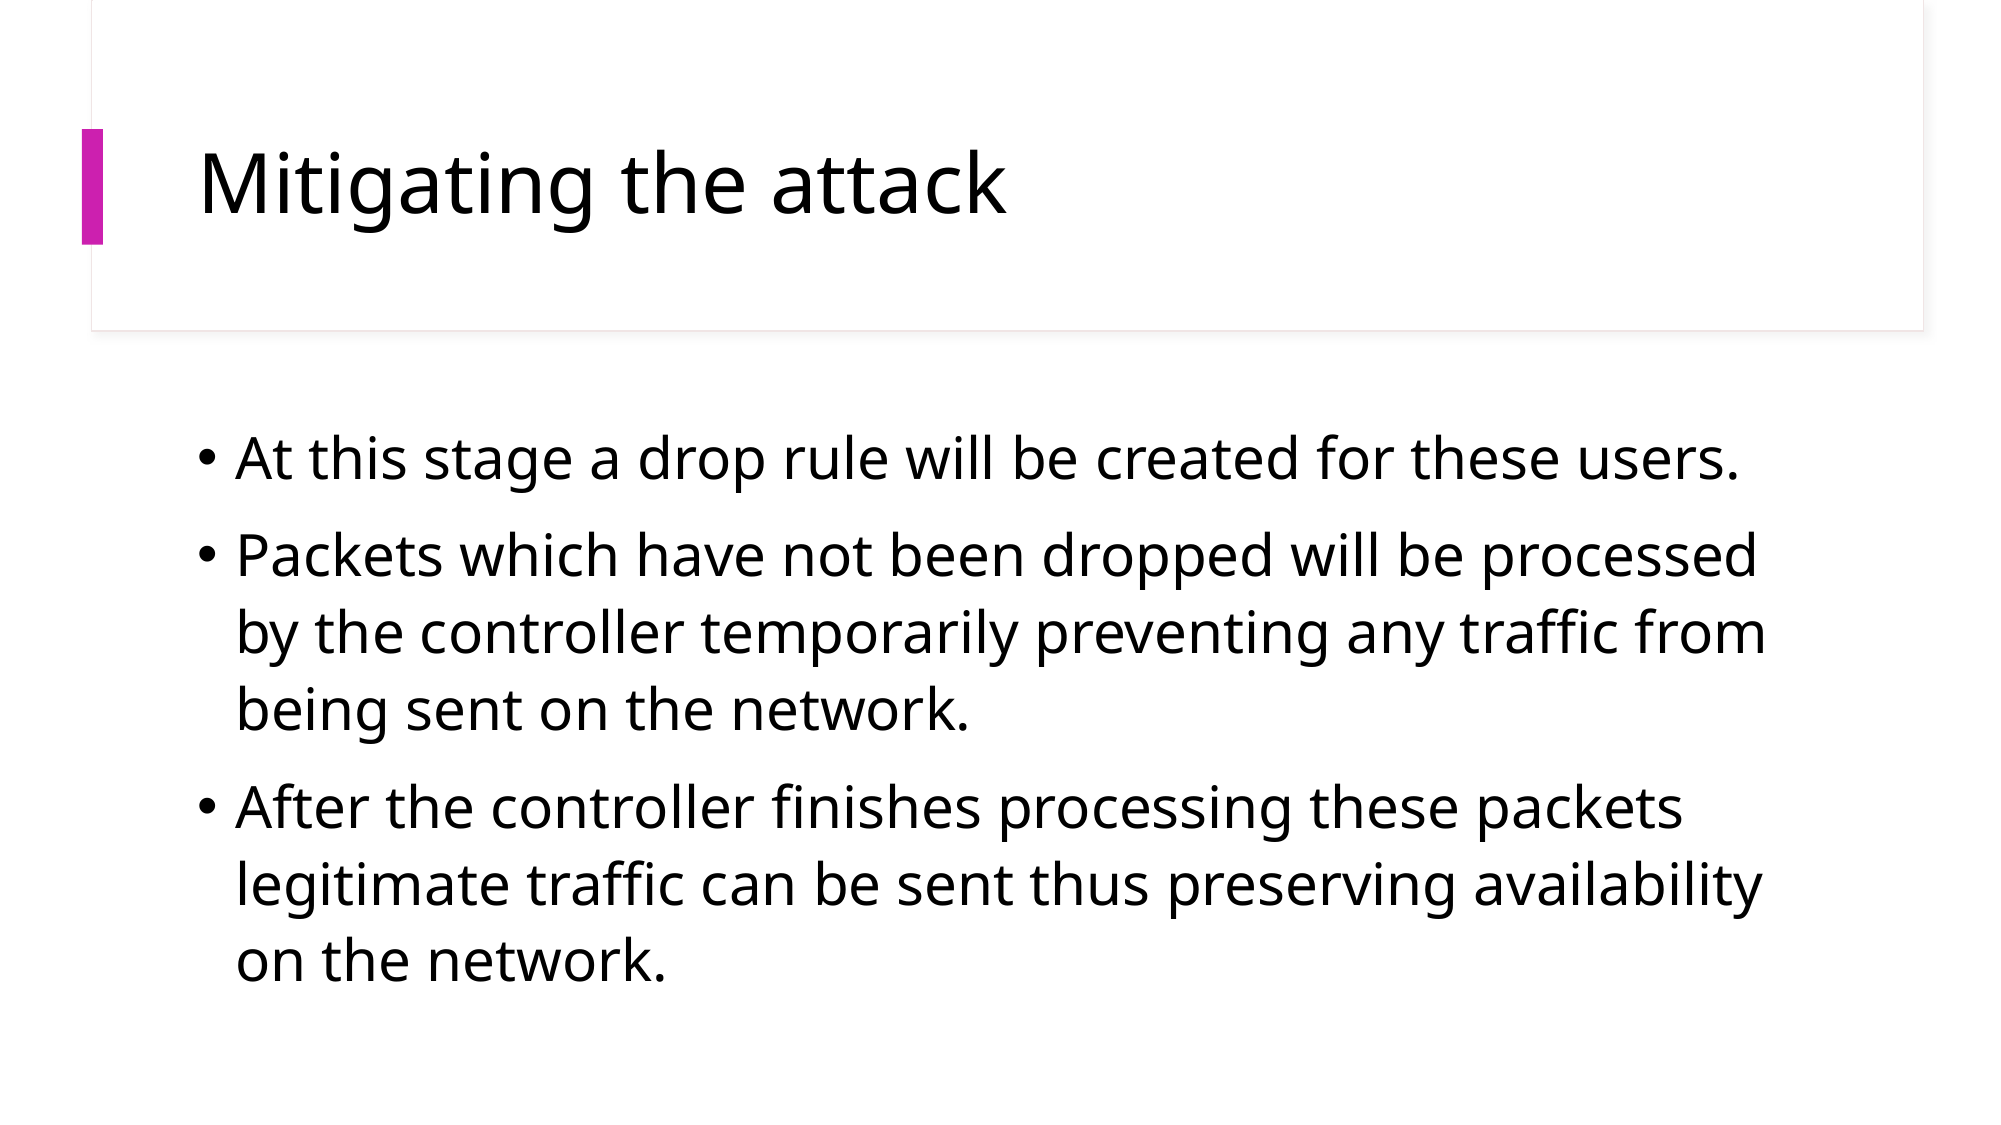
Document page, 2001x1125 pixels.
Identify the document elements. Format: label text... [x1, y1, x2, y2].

title Mitigating the attack [183, 90, 1851, 284]
list At this stage a drop rule will be created for these users. Packets which have not been dropped will be processed by the controller temporarily preventing any traffic from being sent on the network. After the controller finishes processing these packets legitimate traffic can be sent thus preserving availability on the network. [183, 406, 1851, 1013]
